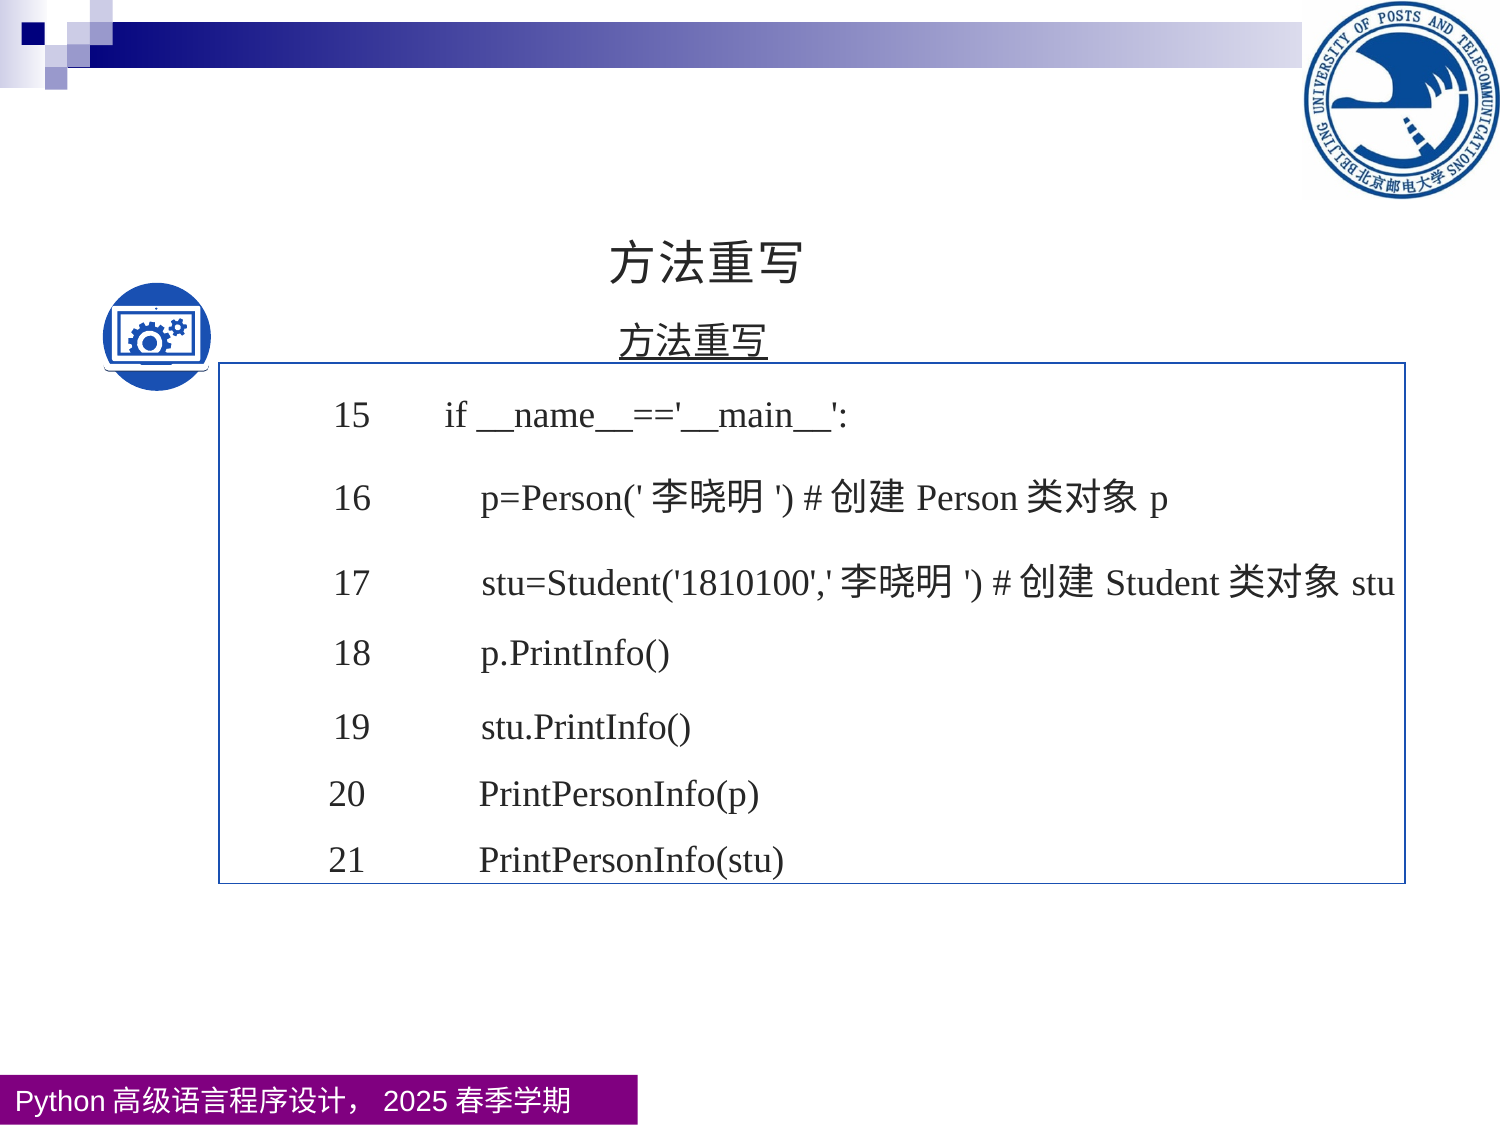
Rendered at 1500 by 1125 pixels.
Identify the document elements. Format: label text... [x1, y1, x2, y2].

table_header 15 if __name__=='__main__': 16 p=Person('李晓明') #创建Person类对象p 17 stu=Student('1810100','李晓明') #创建Student类对象stu 18 p.PrintInfo() 19 stu.PrintInfo() 20 PrintPersonInfo(p) 21 PrintPersonInfo(stu) [220, 364, 1404, 883]
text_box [102, 282, 212, 392]
table_header 方法重写 方法重写 [5, 161, 1498, 994]
picture [1302, 0, 1500, 200]
